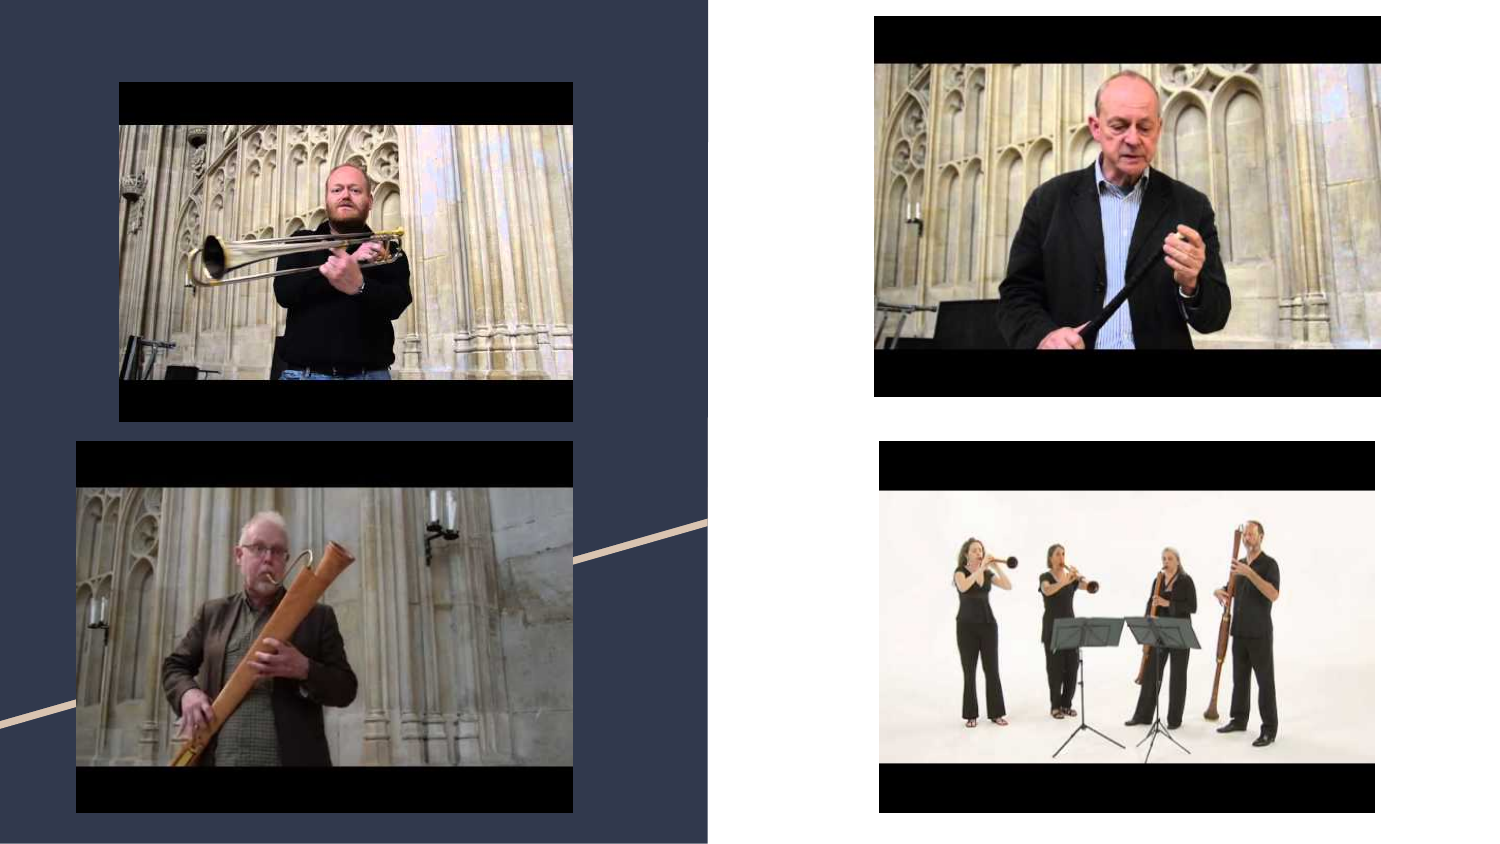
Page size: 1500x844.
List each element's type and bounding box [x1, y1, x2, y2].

picture [76, 441, 573, 813]
picture [873, 16, 1381, 397]
picture [118, 81, 573, 422]
picture [879, 441, 1376, 813]
